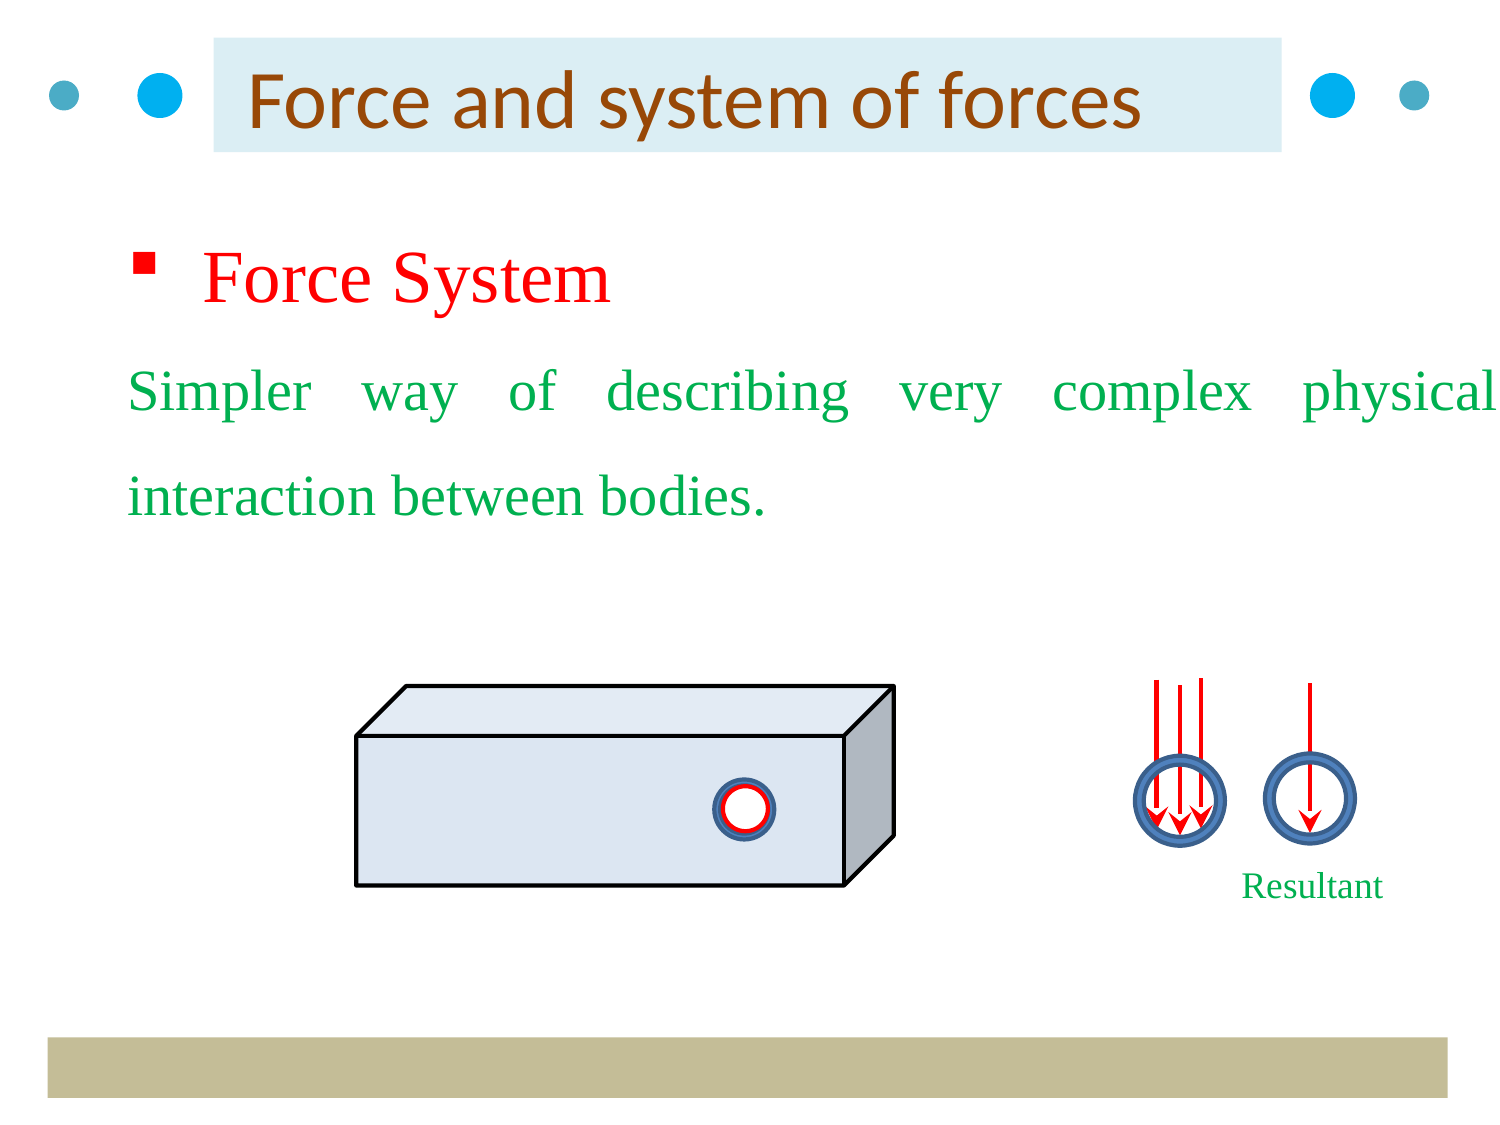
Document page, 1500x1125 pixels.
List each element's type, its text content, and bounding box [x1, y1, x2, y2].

text_box [47, 1037, 1448, 1098]
text_box [1397, 78, 1432, 113]
text_box [712, 777, 777, 842]
text_box Force System Simpler way of describing very complex physical interaction between bodies. [112, 175, 1500, 535]
text_box Resultant [1226, 853, 1399, 914]
text_box [1162, 753, 1175, 772]
text_box [46, 78, 82, 113]
text_box [720, 784, 770, 834]
text_box [1262, 751, 1358, 846]
text_box [1307, 70, 1358, 121]
text_box [135, 70, 185, 121]
text_box [1132, 761, 1228, 848]
text_box [354, 683, 896, 888]
text_box Force and system of forces [213, 37, 1282, 153]
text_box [364, 689, 886, 733]
text_box [1184, 753, 1196, 771]
